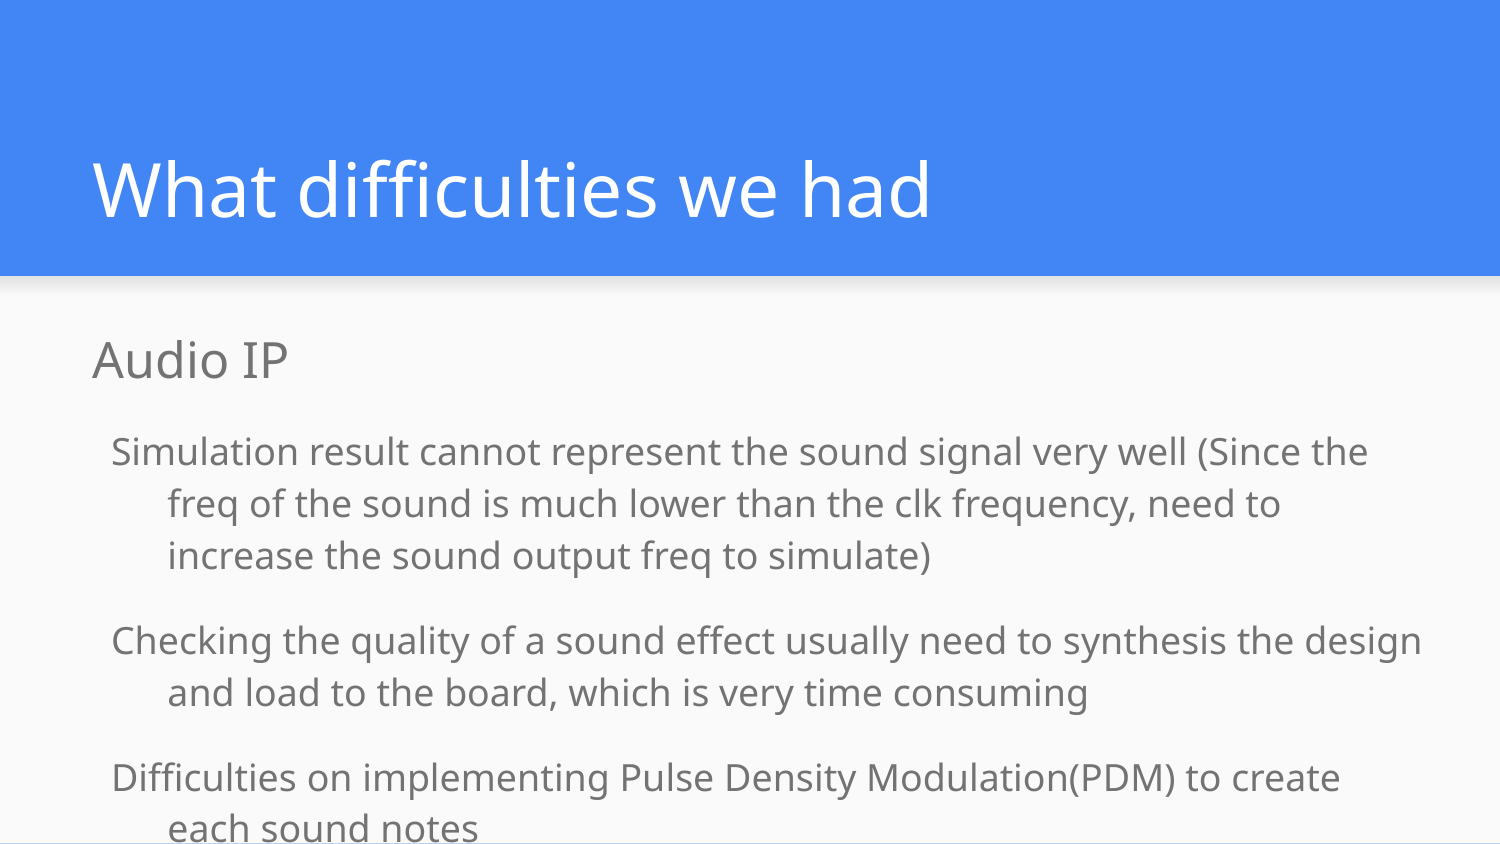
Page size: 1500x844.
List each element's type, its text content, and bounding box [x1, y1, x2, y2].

title What difficulties we had [77, 121, 1427, 248]
list Audio IP Simulation result cannot represent the sound signal very well (Since the freq of the sound is much lower than the clk frequency, need to increase the sound output freq to simulate) Checking the quality of a sound effect usually need to synthesis the design and load to the board, which is very time consuming Difficulties on implementing Pulse Density Modulation(PDM) to create each sound notes [77, 304, 1447, 812]
